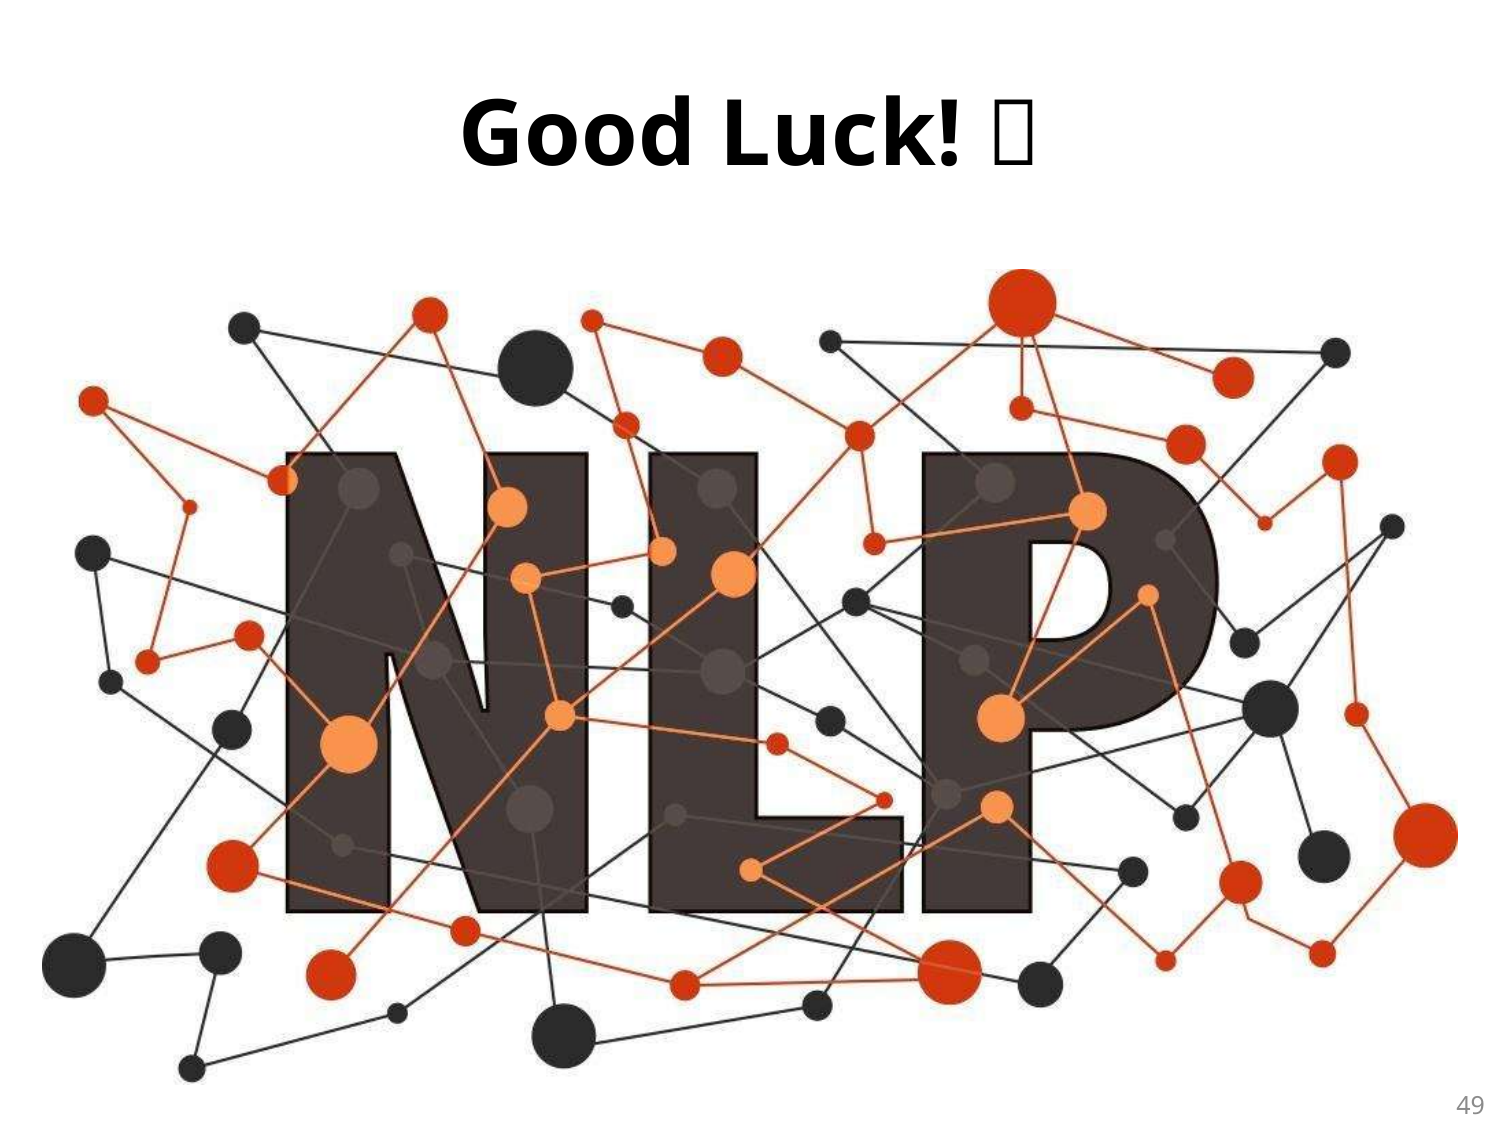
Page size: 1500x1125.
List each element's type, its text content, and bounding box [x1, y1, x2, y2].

slide_number 49 [1149, 1087, 1500, 1125]
picture [42, 269, 1458, 1085]
title Good Luck!  [112, 32, 1388, 225]
